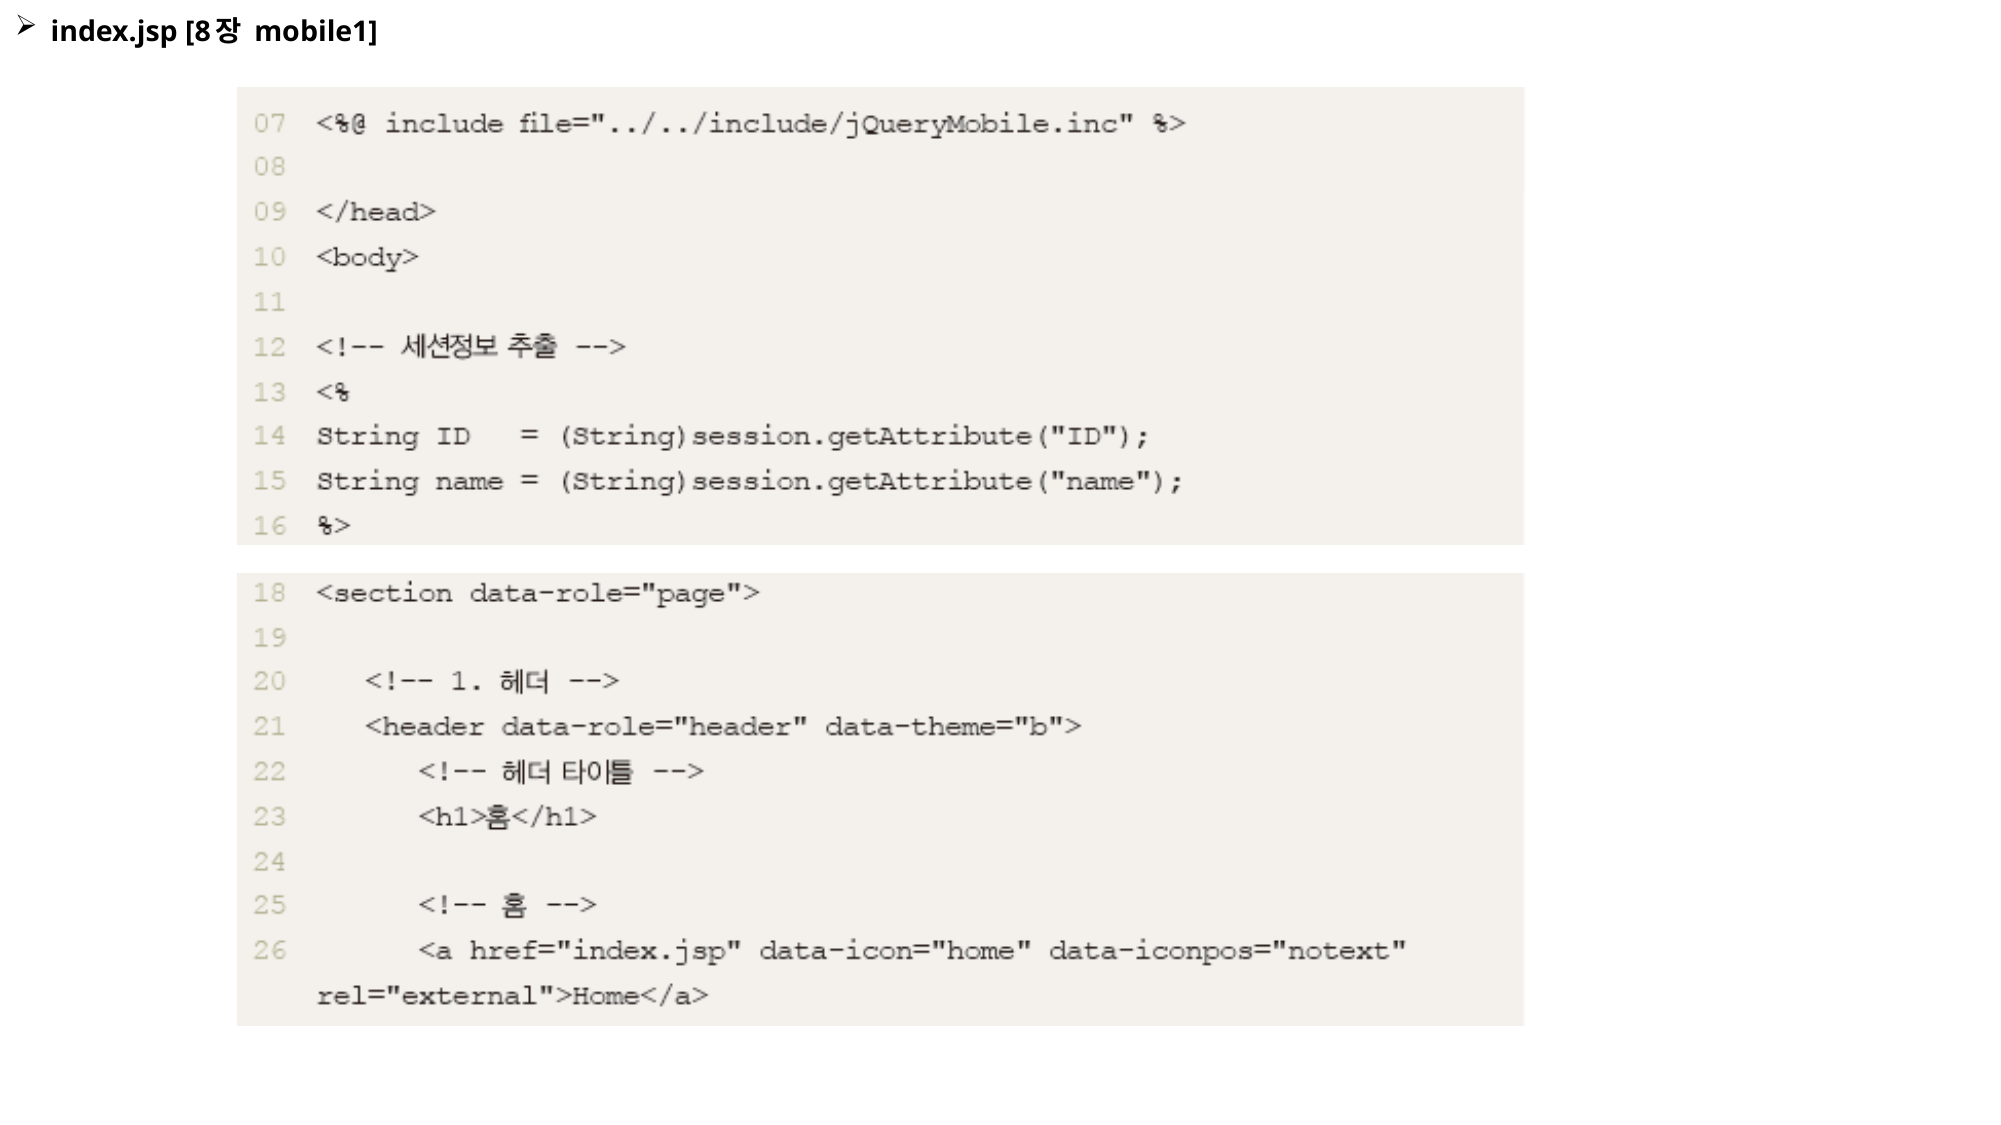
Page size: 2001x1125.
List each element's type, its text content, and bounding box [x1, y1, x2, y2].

title index.jsp [8장 mobile1] [0, 0, 674, 58]
picture [236, 573, 1530, 1026]
picture [236, 87, 1530, 545]
